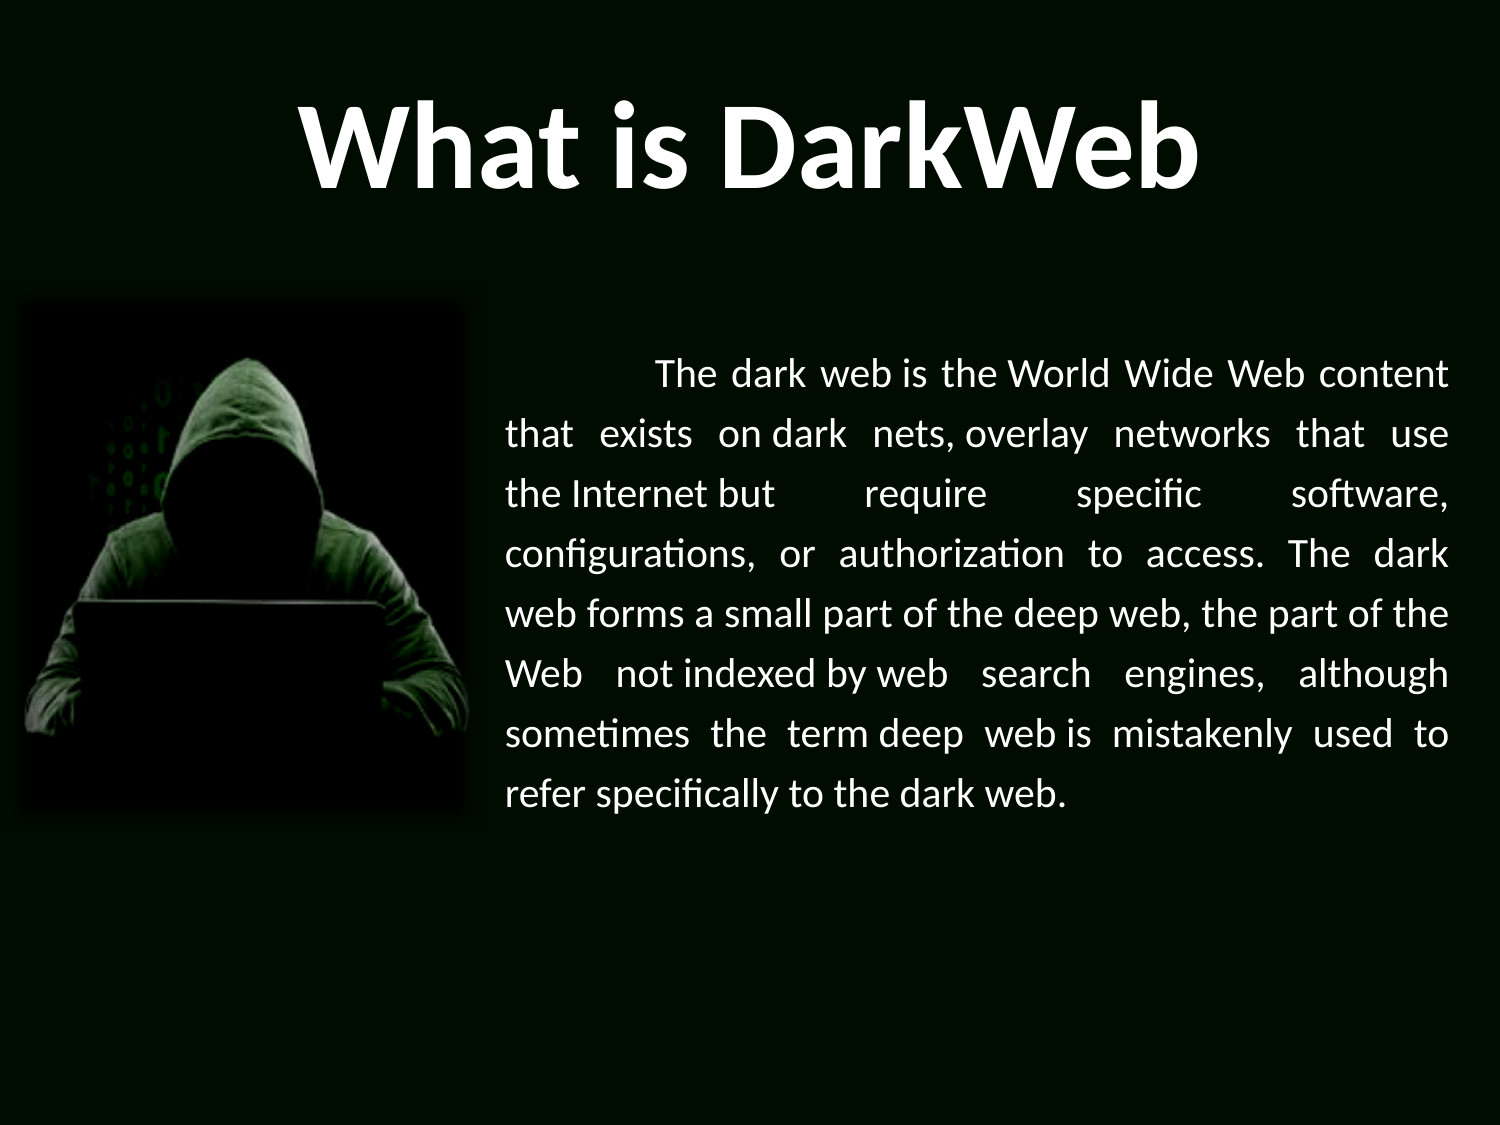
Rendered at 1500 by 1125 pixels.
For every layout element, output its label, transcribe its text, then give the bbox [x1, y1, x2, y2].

title What is DarkWeb [0, 45, 1500, 233]
list The dark web is the World Wide Web content that exists on dark nets, overlay networks that use the Internet but require specific software, configurations, or authorization to access. The dark web forms a small part of the deep web, the part of the Web not indexed by web search engines, although sometimes the term deep web is mistakenly used to refer specifically to the dark web. [433, 328, 1465, 926]
picture [0, 280, 483, 833]
